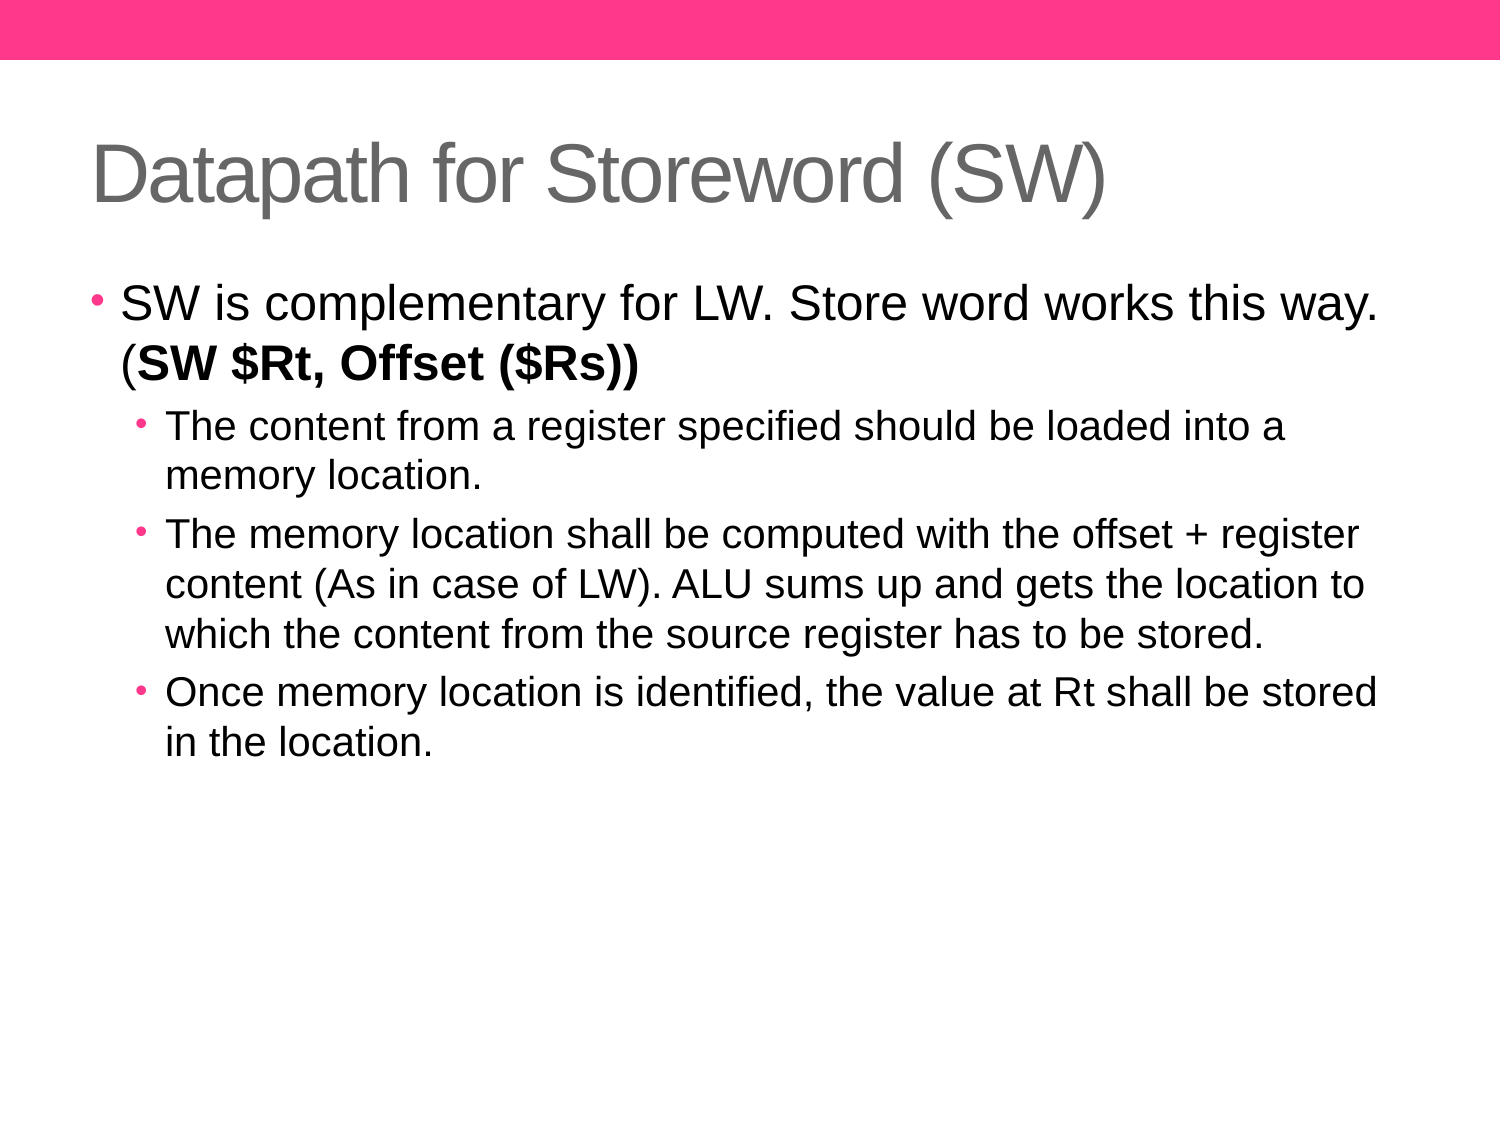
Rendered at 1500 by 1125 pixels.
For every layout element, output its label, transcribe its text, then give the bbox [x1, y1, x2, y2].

list SW is complementary for LW. Store word works this way. (SW $Rt, Offset ($Rs)) The content from a register specified should be loaded into a memory location. The memory location shall be computed with the offset + register content (As in case of LW). ALU sums up and gets the location to which the content from the source register has to be stored. Once memory location is identified, the value at Rt shall be stored in the location. [75, 262, 1425, 1063]
title Datapath for Storeword (SW) [75, 87, 1425, 250]
